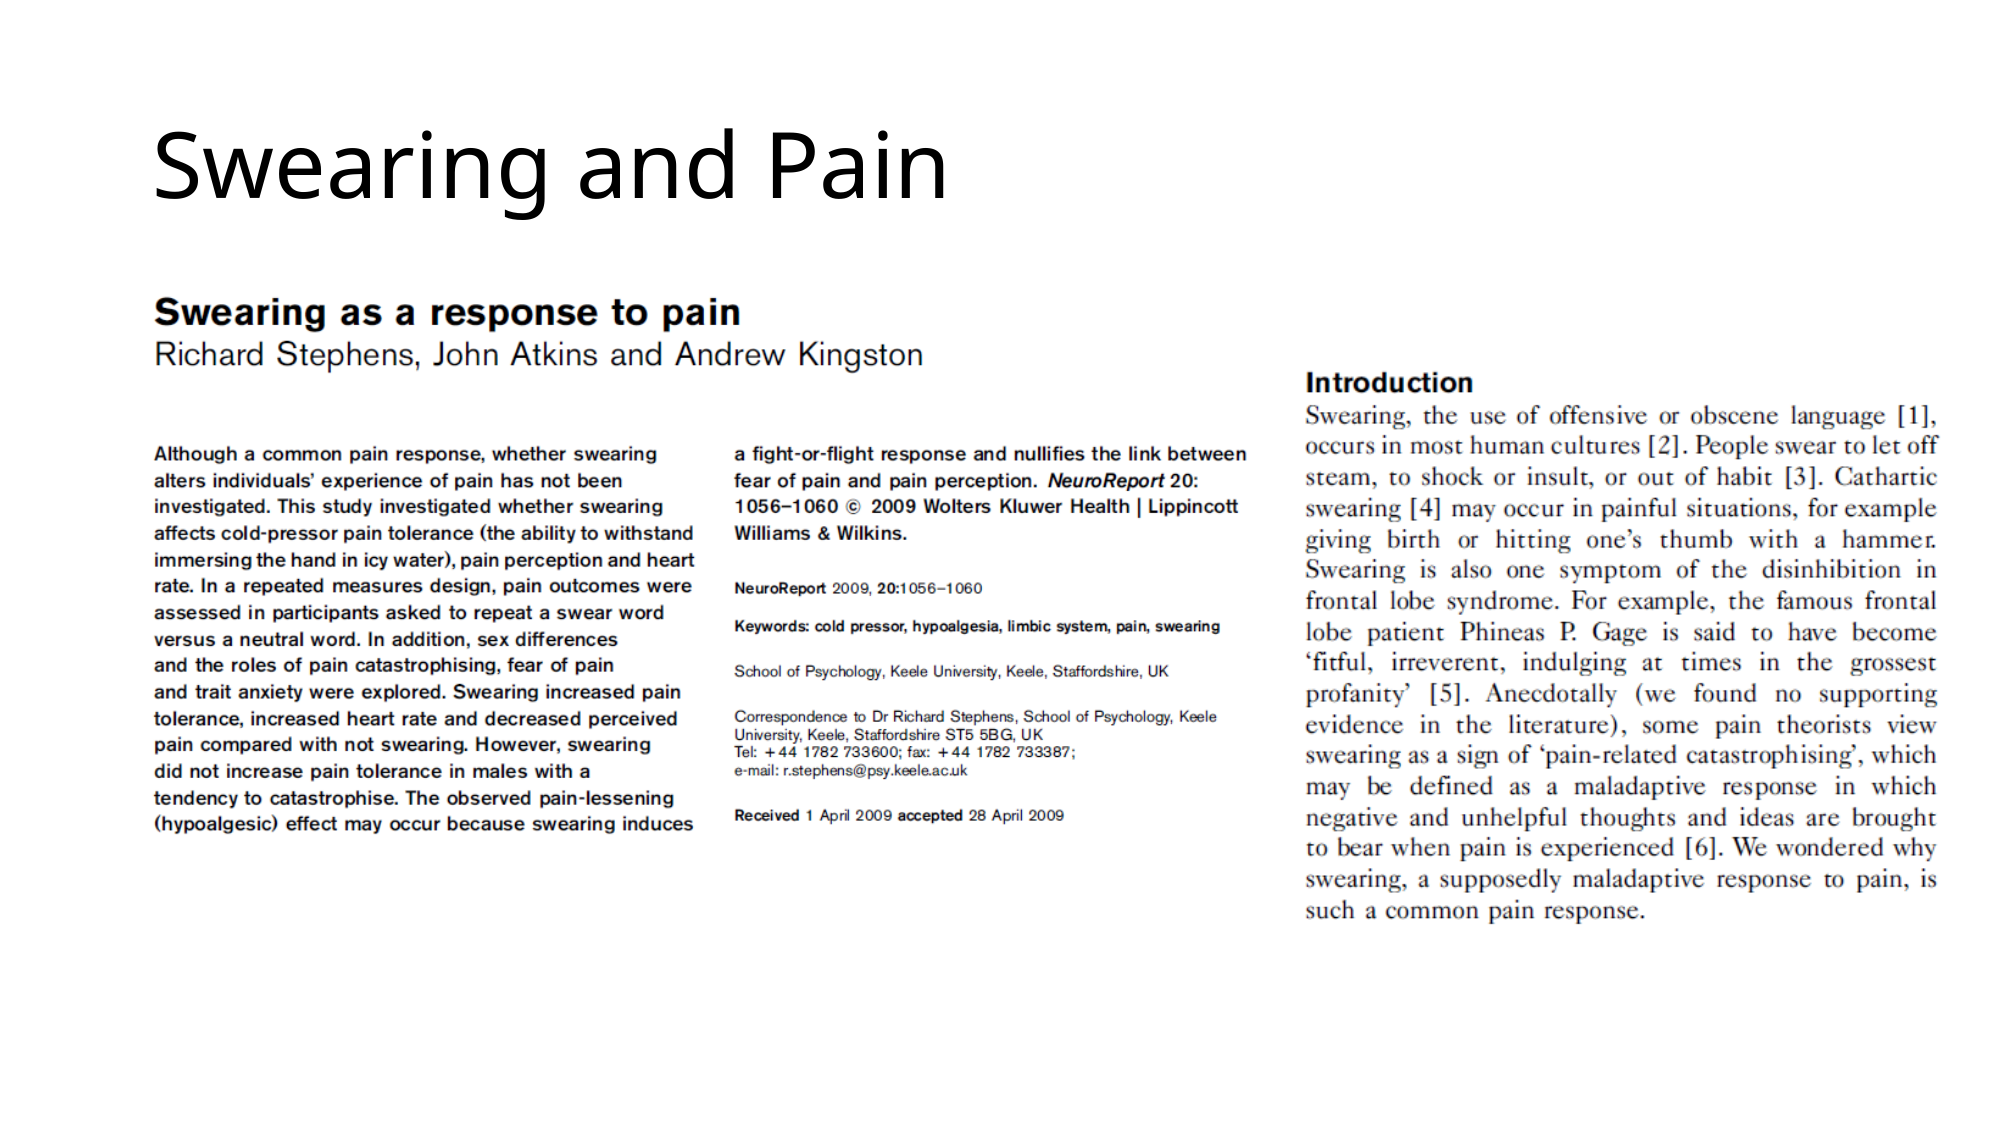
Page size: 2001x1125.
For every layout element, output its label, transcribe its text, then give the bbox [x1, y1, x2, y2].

title Swearing and Pain [137, 59, 1863, 278]
picture [109, 264, 1953, 937]
